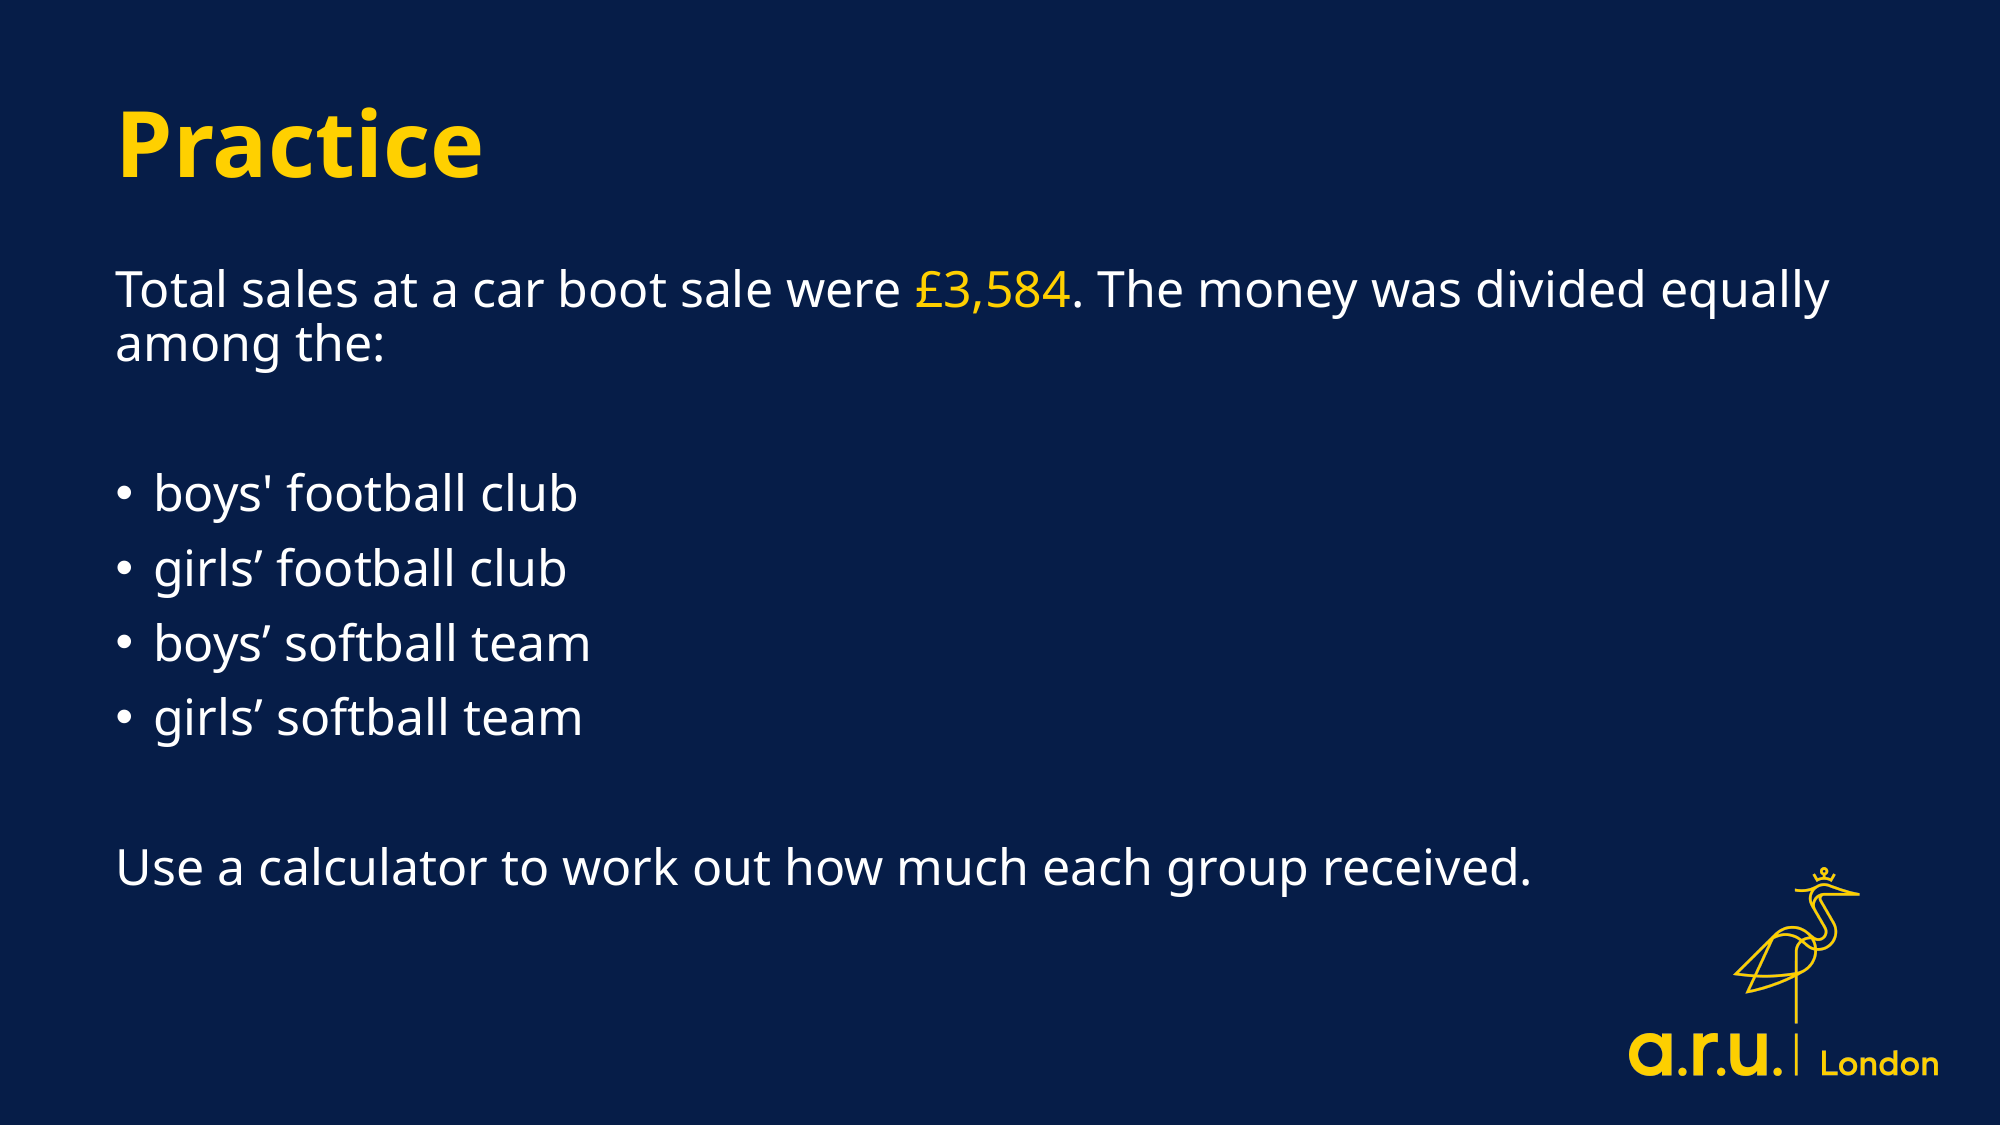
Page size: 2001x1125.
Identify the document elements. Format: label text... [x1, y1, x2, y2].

list Total sales at a car boot sale were £3,584. The money was divided equally among the: boys' football club girls’ football club boys’ softball team girls’ softball team Use a calculator to work out how much each group received. [100, 257, 1953, 1007]
title Practice [100, 78, 1826, 218]
picture [1629, 867, 1938, 1076]
